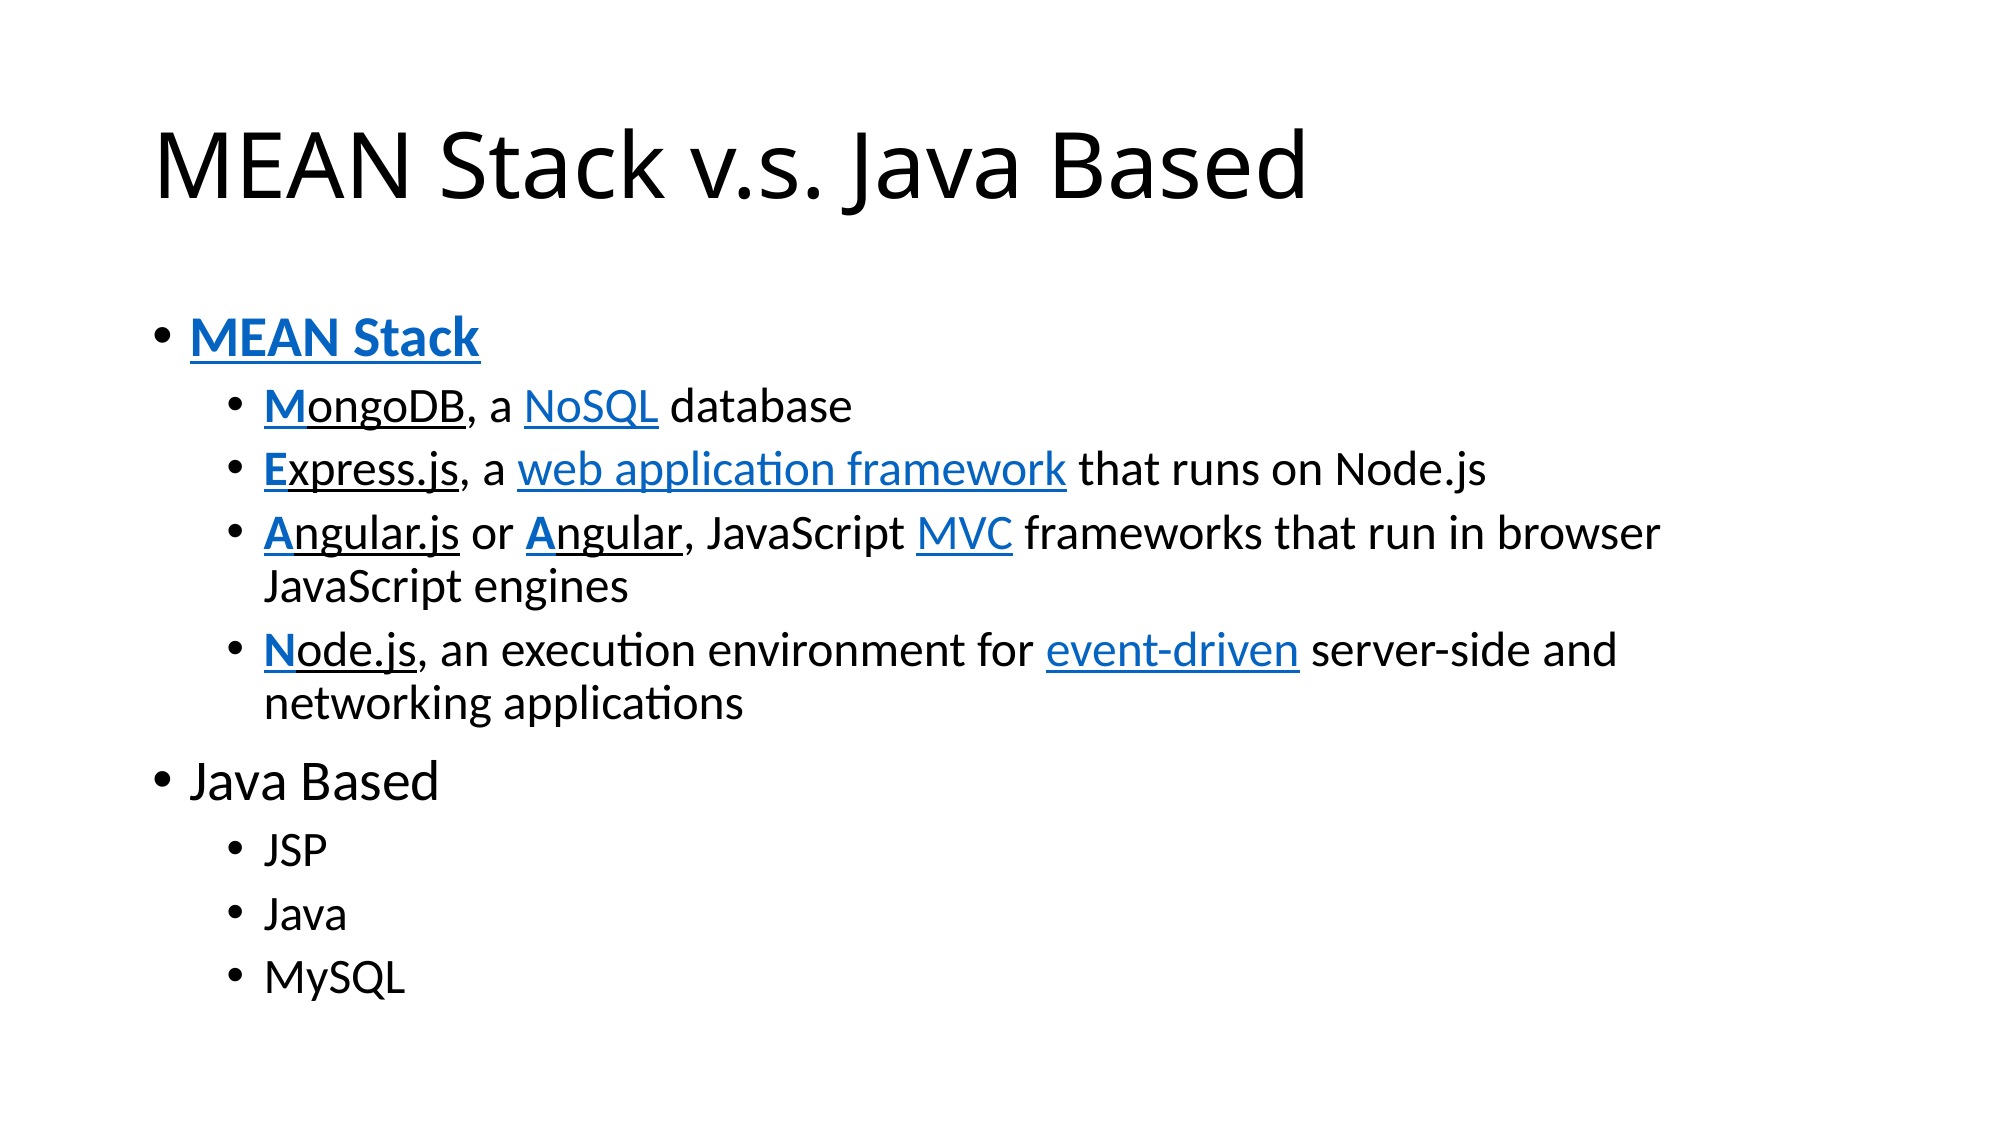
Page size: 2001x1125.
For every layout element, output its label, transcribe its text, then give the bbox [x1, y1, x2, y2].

title MEAN Stack v.s. Java Based [137, 59, 1863, 278]
list MEAN Stack MongoDB, a NoSQL database Express.js, a web application framework that runs on Node.js Angular.js or Angular, JavaScript MVC frameworks that run in browser JavaScript engines Node.js, an execution environment for event-driven server-side and networking applications Java Based JSP Java MySQL [137, 299, 1863, 1014]
